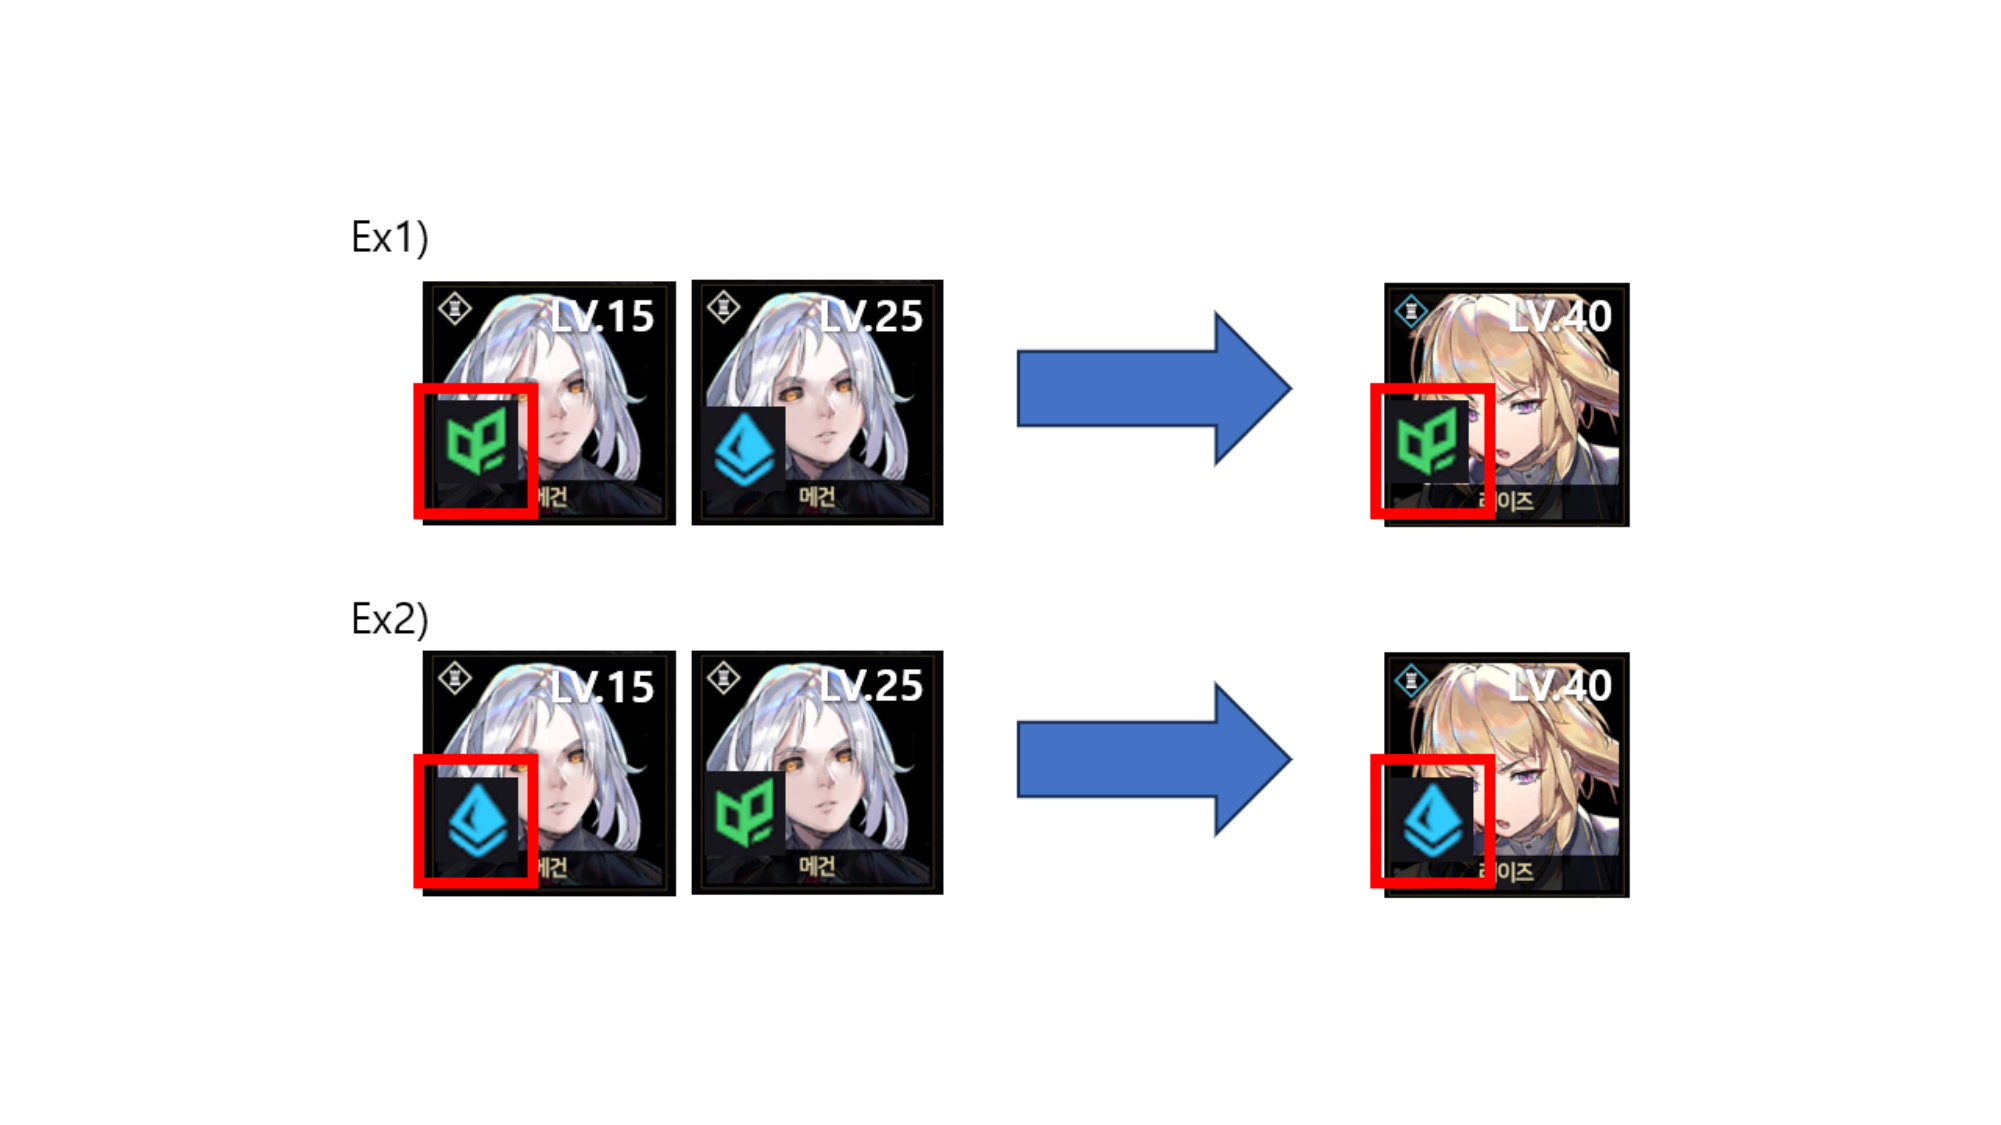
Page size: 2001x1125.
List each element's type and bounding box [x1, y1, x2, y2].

picture [323, 183, 1677, 942]
